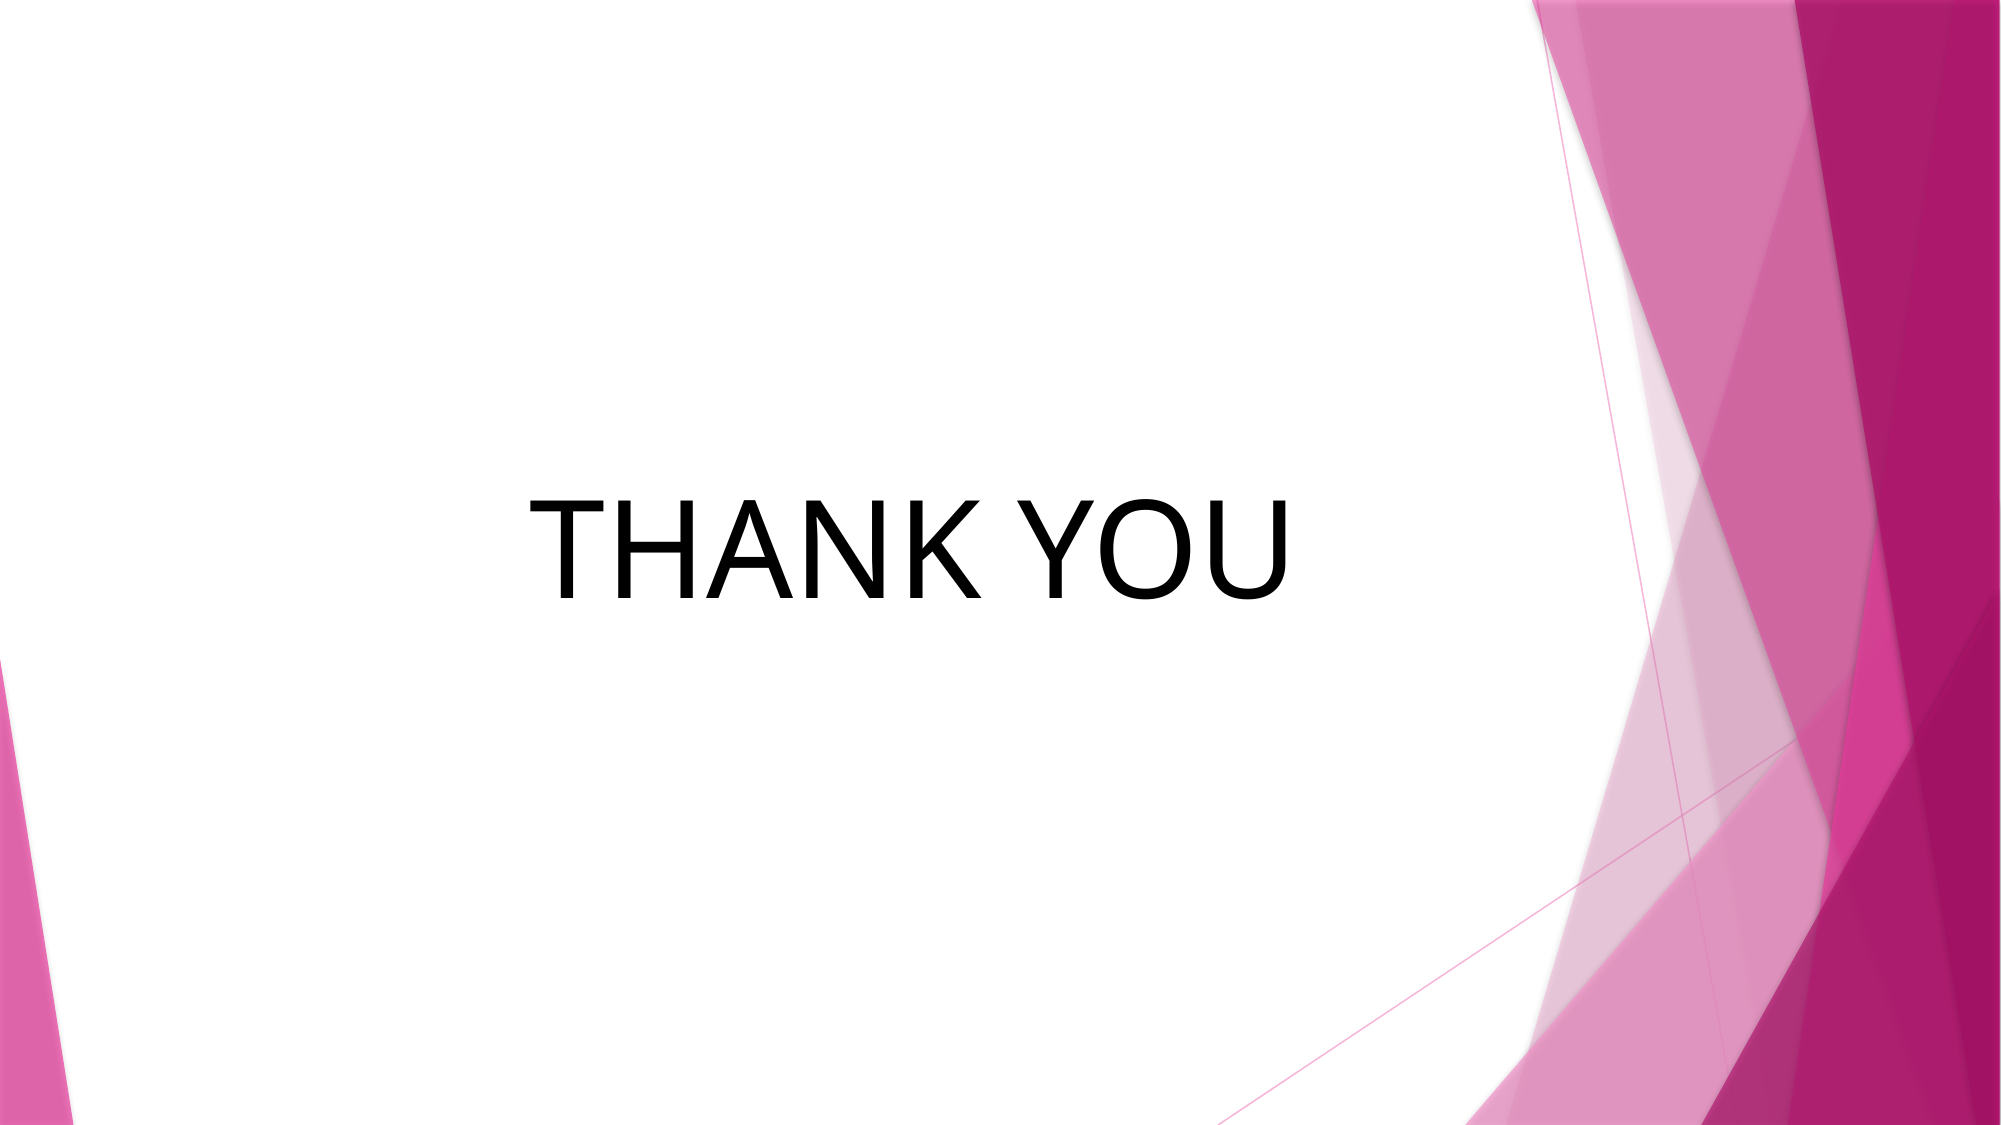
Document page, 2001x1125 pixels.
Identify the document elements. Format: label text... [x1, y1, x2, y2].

title THANK YOU [514, 454, 1333, 671]
